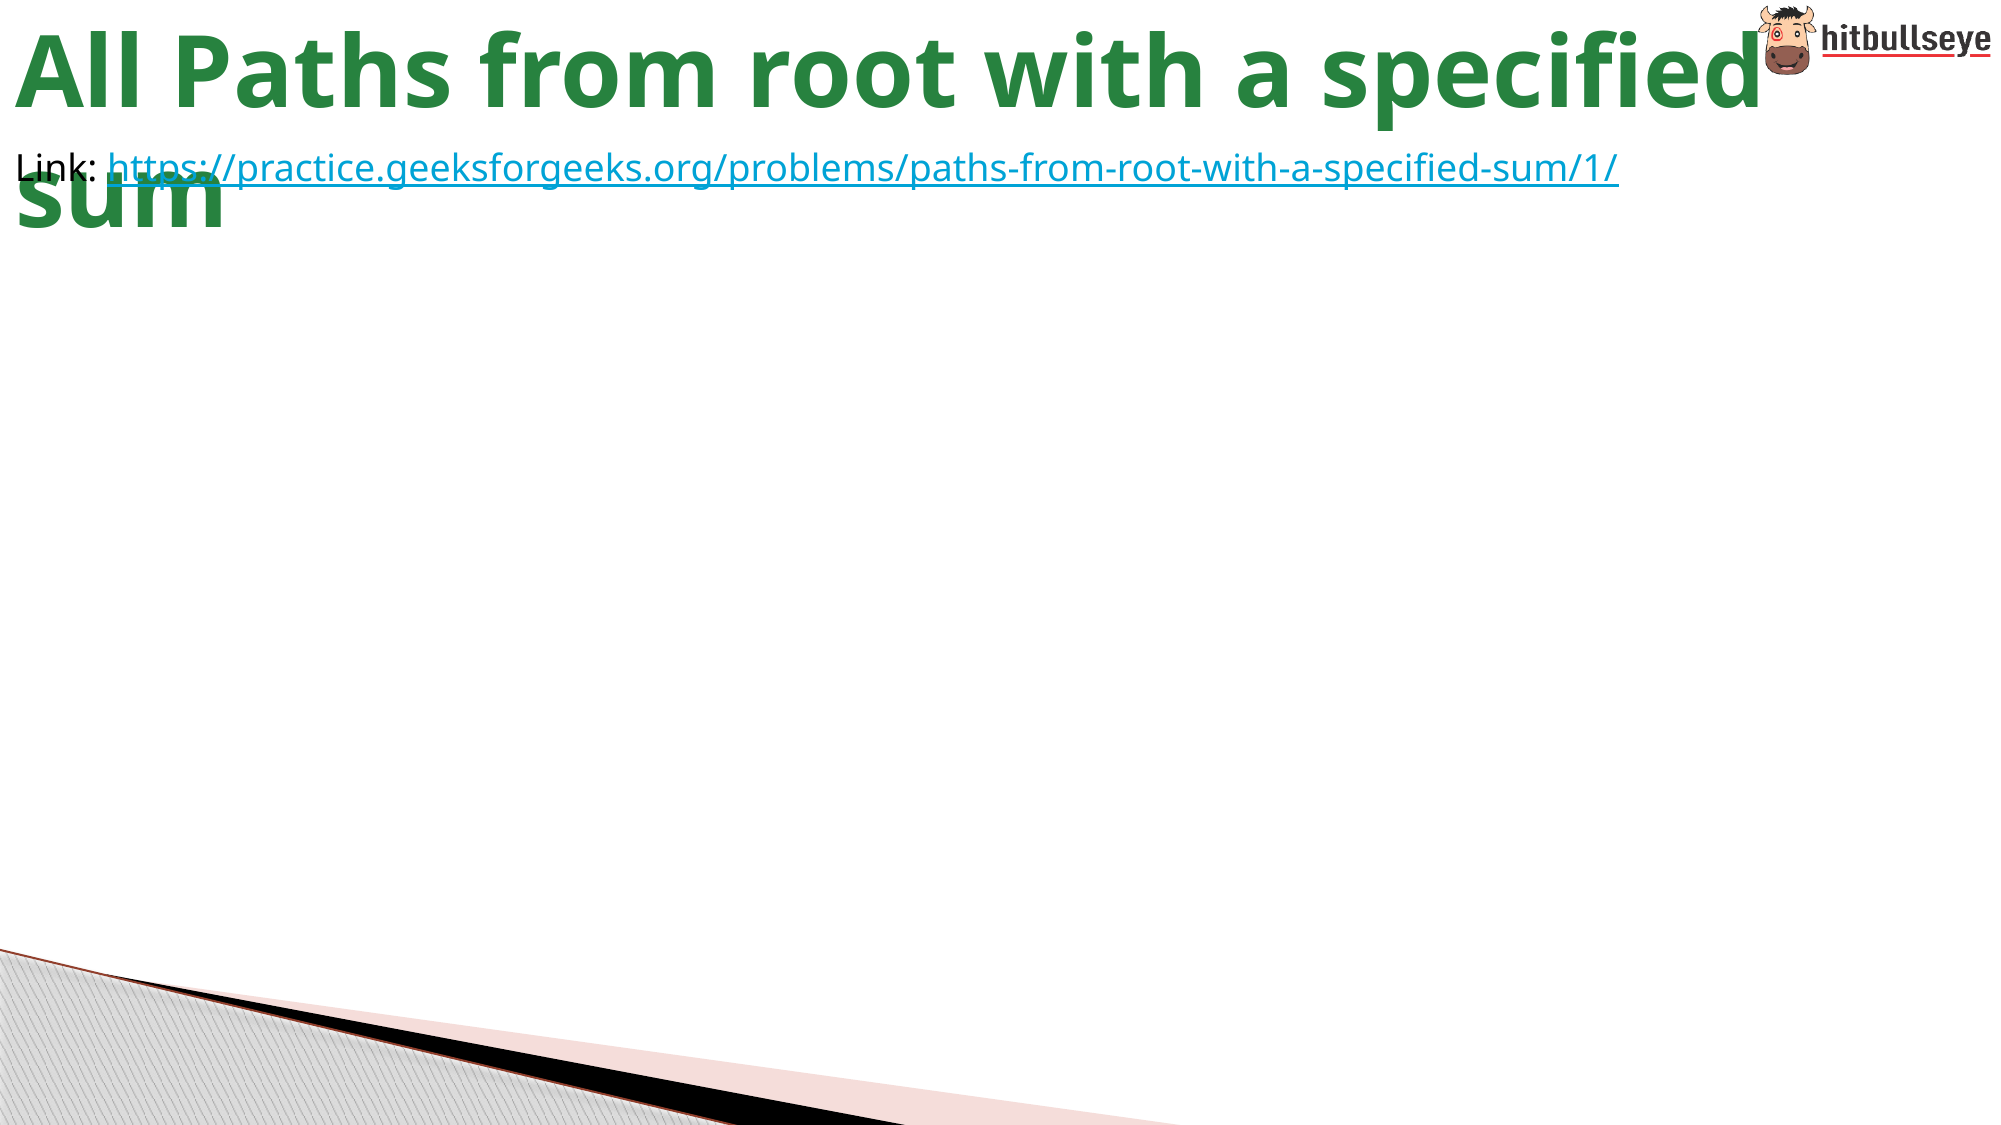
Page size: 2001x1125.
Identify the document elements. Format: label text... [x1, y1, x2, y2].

picture [1800, 0, 2000, 81]
title All Paths from root with a specified sum [0, 0, 1800, 136]
text_box Link: https://practice.geeksforgeeks.org/problems/paths-from-root-with-a-specified-sum/1/ [0, 136, 1855, 202]
